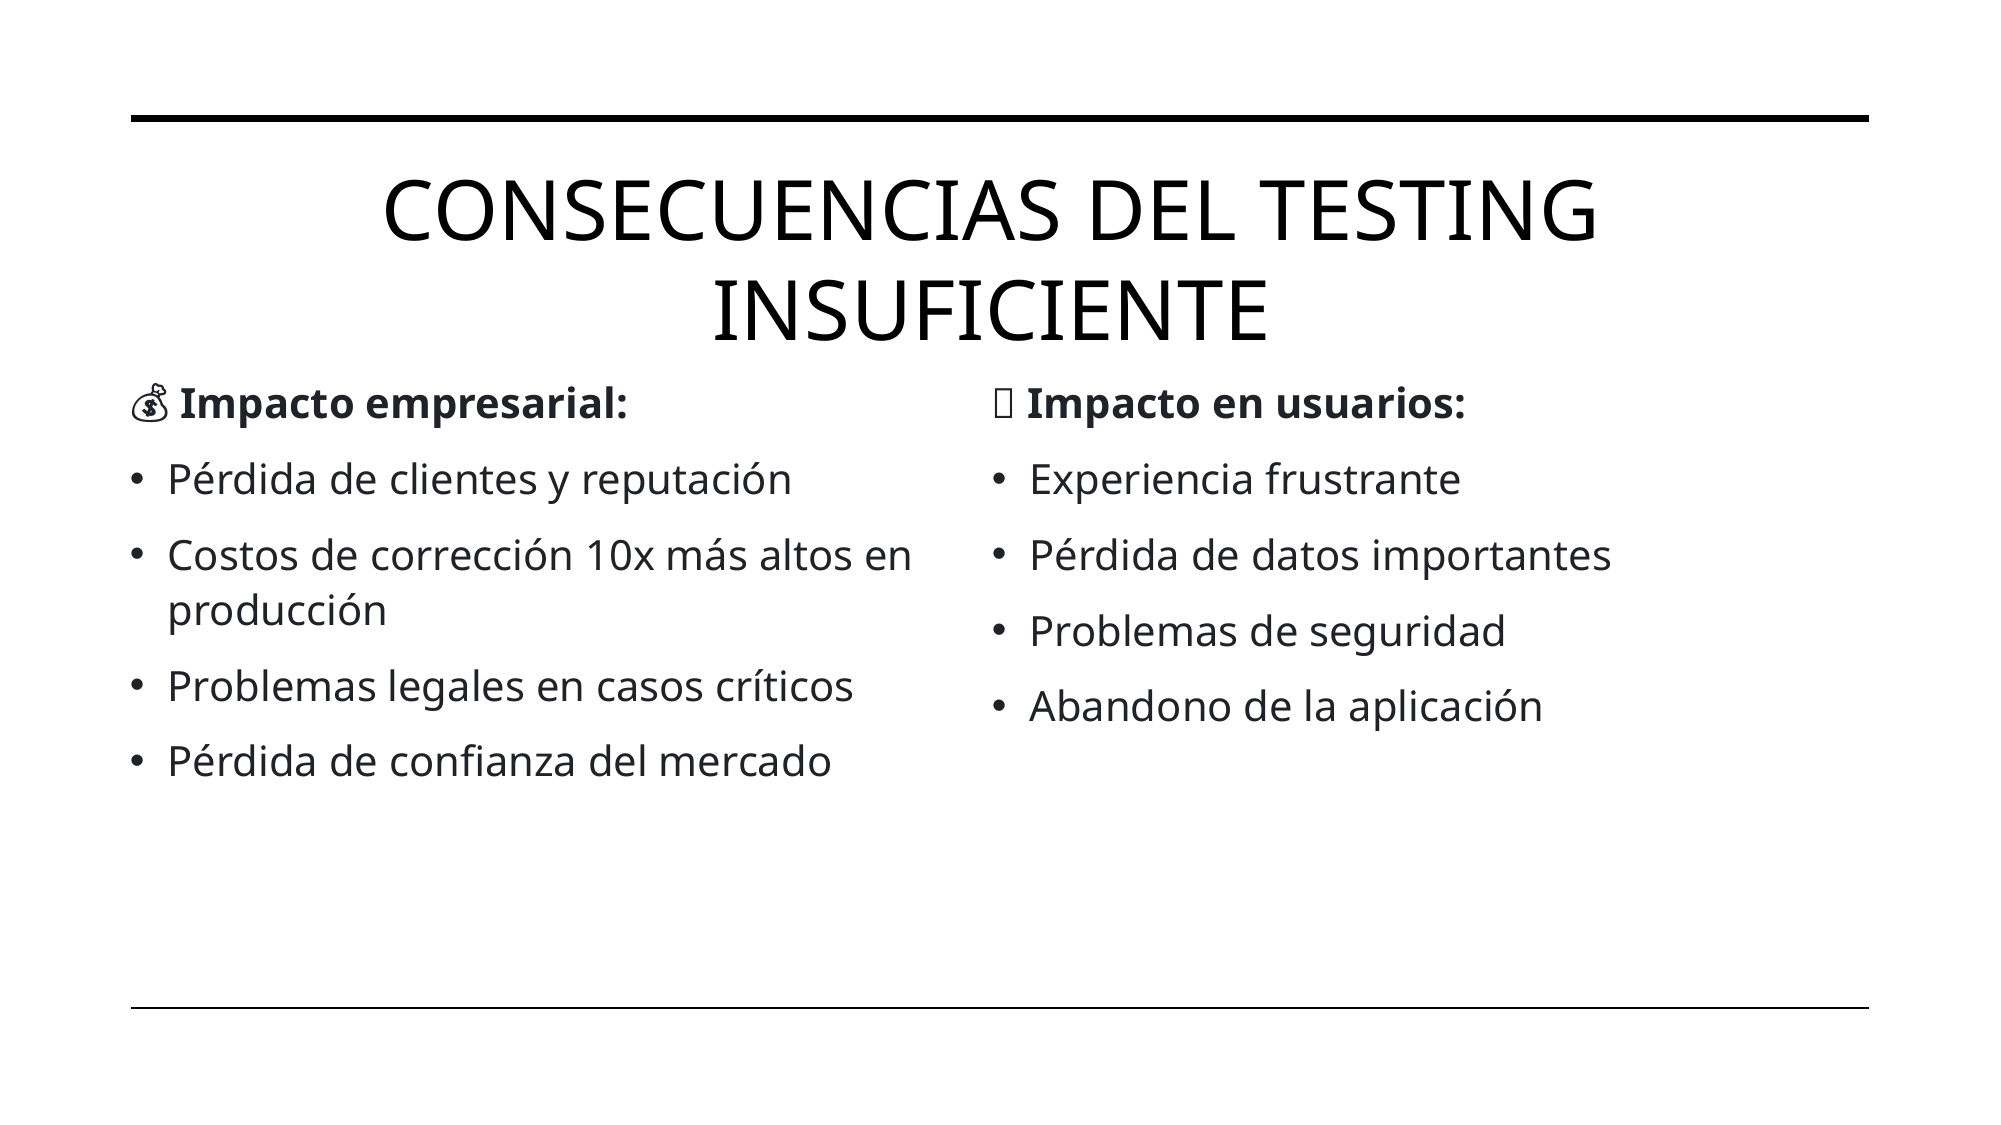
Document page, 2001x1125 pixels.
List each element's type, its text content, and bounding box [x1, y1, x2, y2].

title Consecuencias del Testing Insuficiente [114, 149, 1869, 364]
list 💰 Impacto empresarial: Pérdida de clientes y reputación Costos de corrección 10x más altos en producción Problemas legales en casos críticos Pérdida de confianza del mercado 👥 Impacto en usuarios: Experiencia frustrante Pérdida de datos importantes Problemas de seguridad Abandono de la aplicación [114, 364, 1869, 978]
